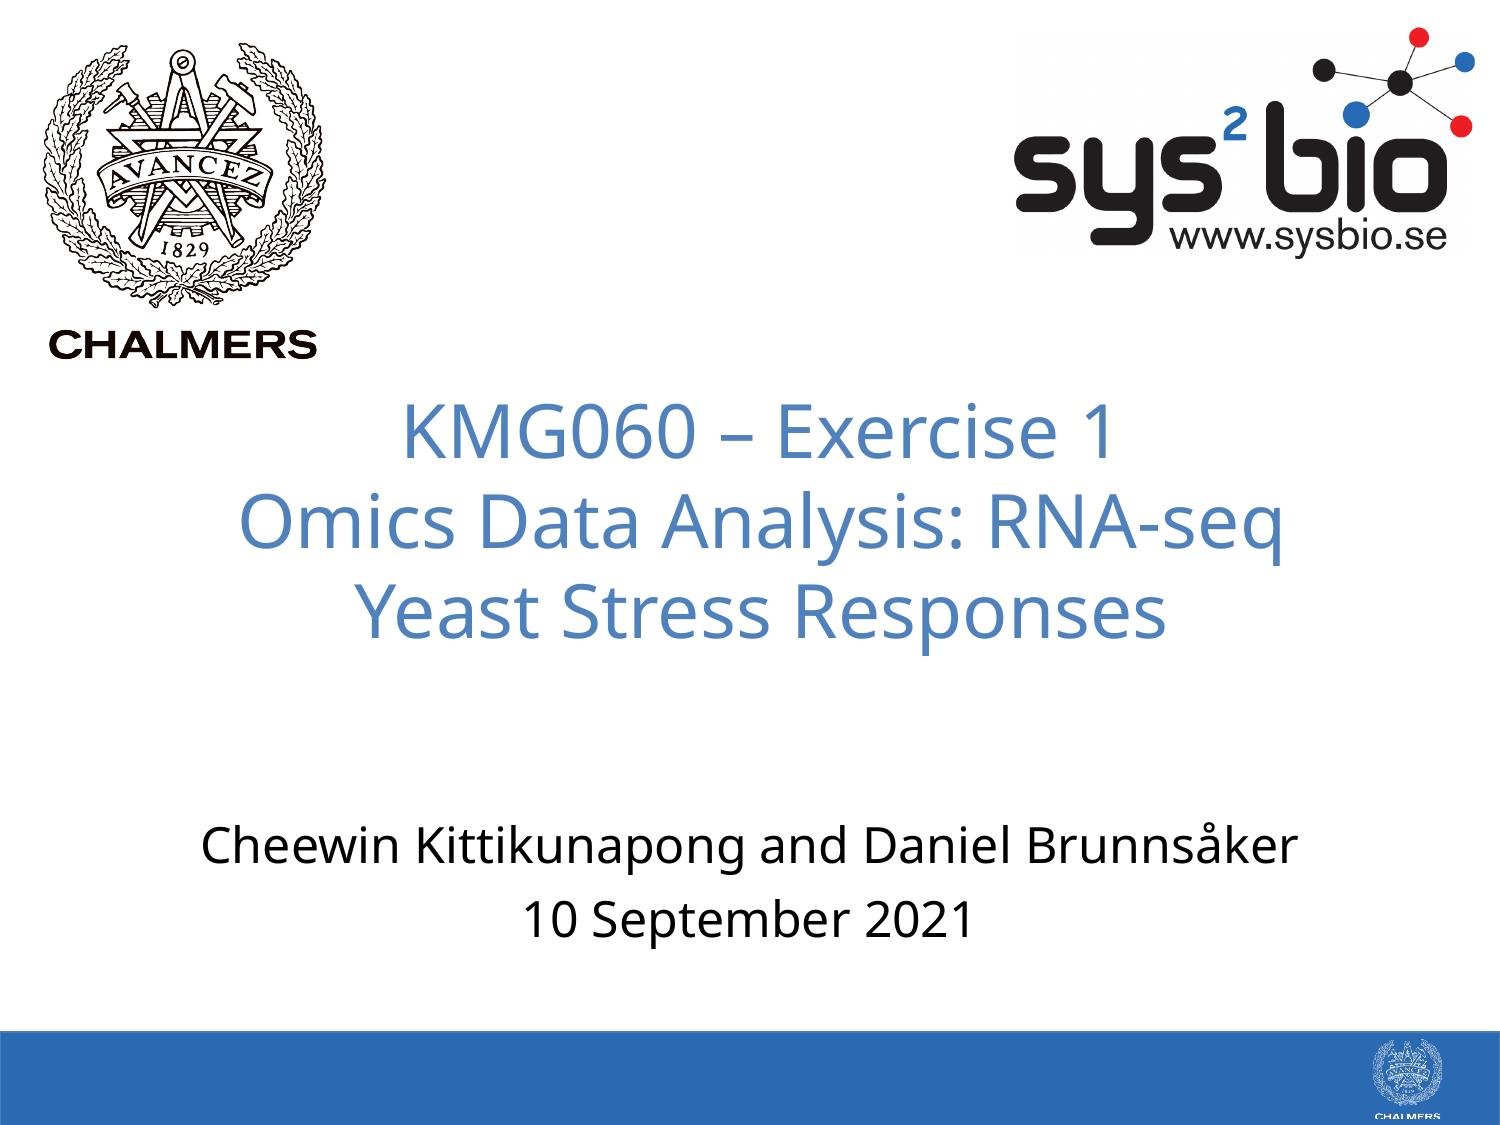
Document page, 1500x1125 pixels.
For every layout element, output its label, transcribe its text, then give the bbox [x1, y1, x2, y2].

text_box Cheewin Kittikunapong and Daniel Brunnsåker 10 September 2021 [74, 805, 1425, 1027]
picture [1014, 27, 1475, 259]
title KMG060 – Exercise 1 Omics Data Analysis: RNA-seq Yeast Stress Responses [124, 376, 1400, 715]
picture [35, 36, 332, 377]
